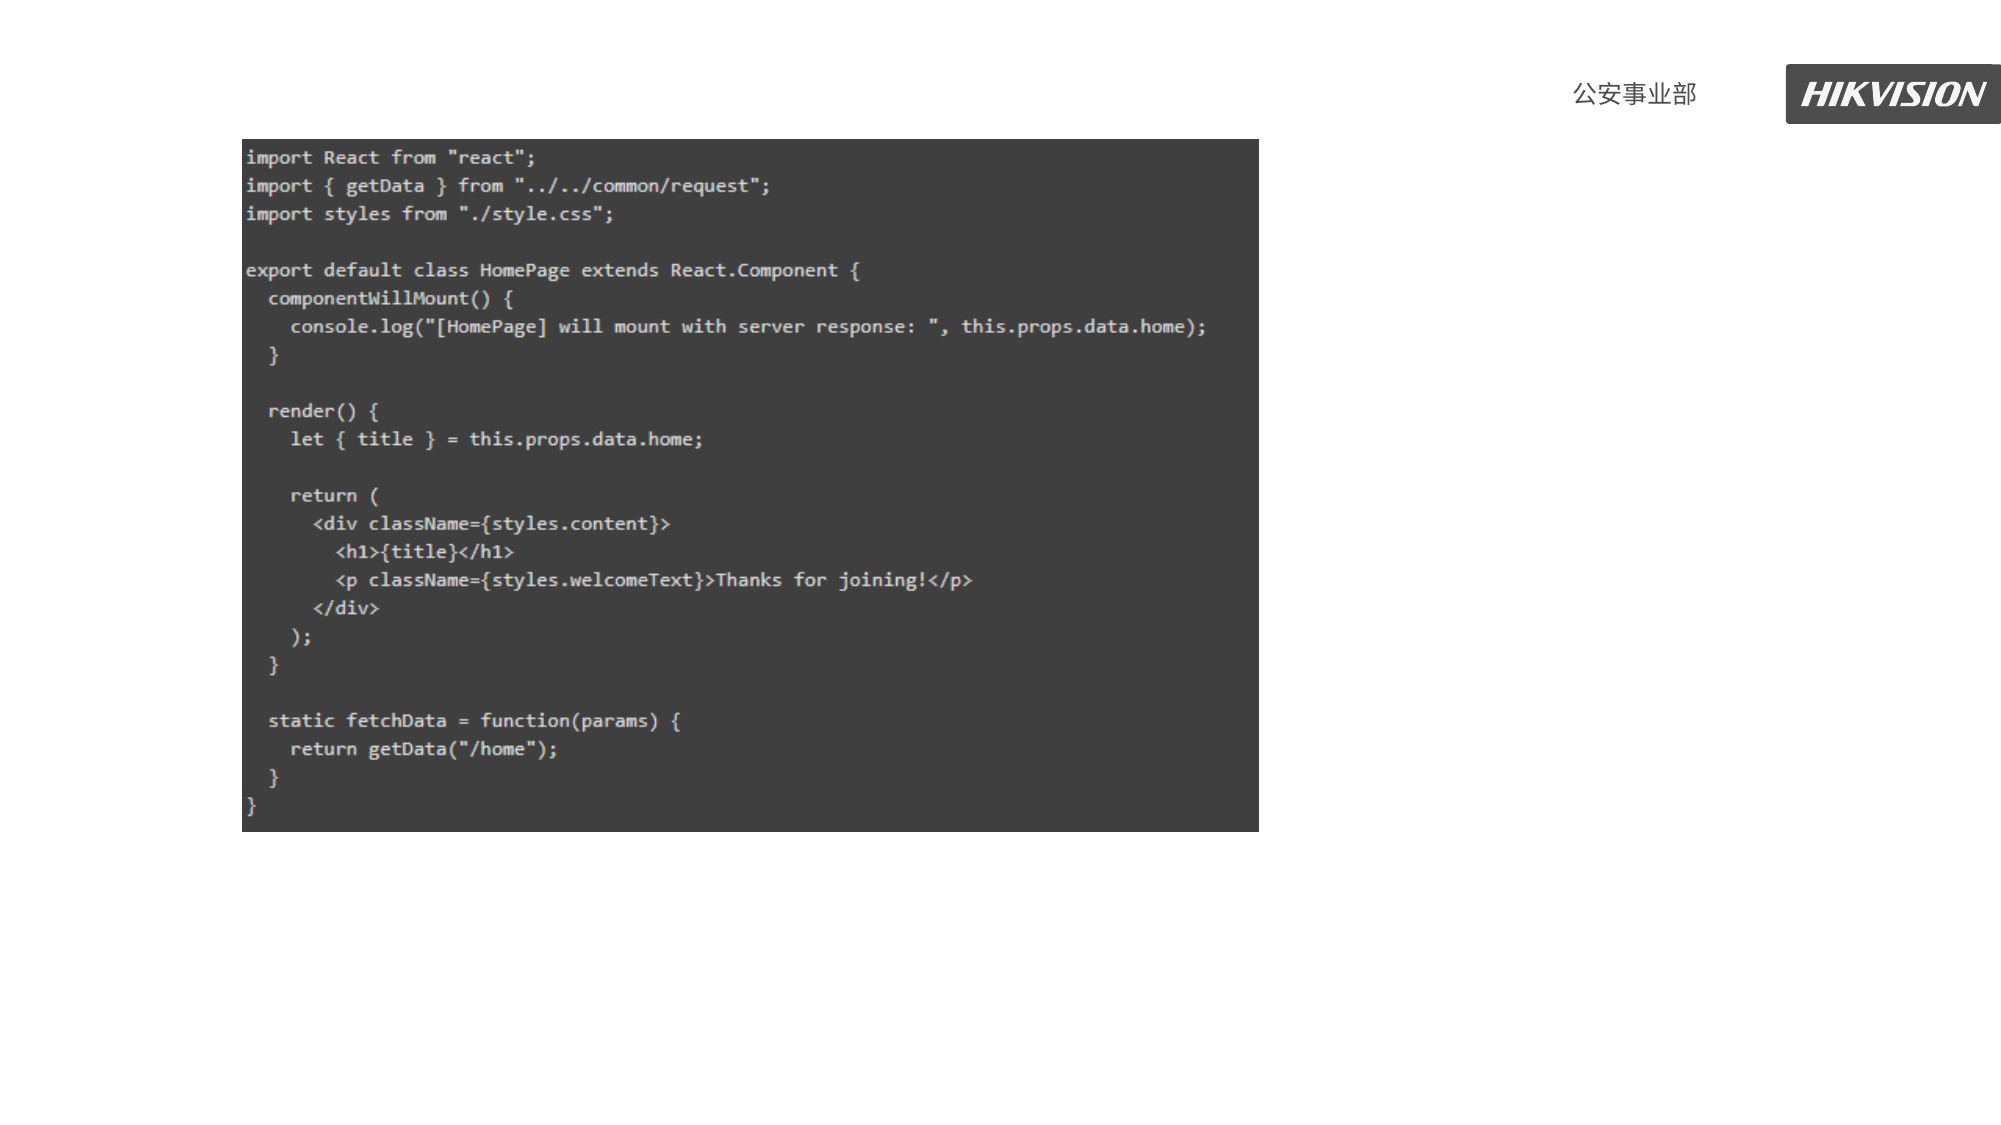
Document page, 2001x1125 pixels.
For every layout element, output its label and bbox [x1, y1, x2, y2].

picture [242, 139, 1259, 833]
